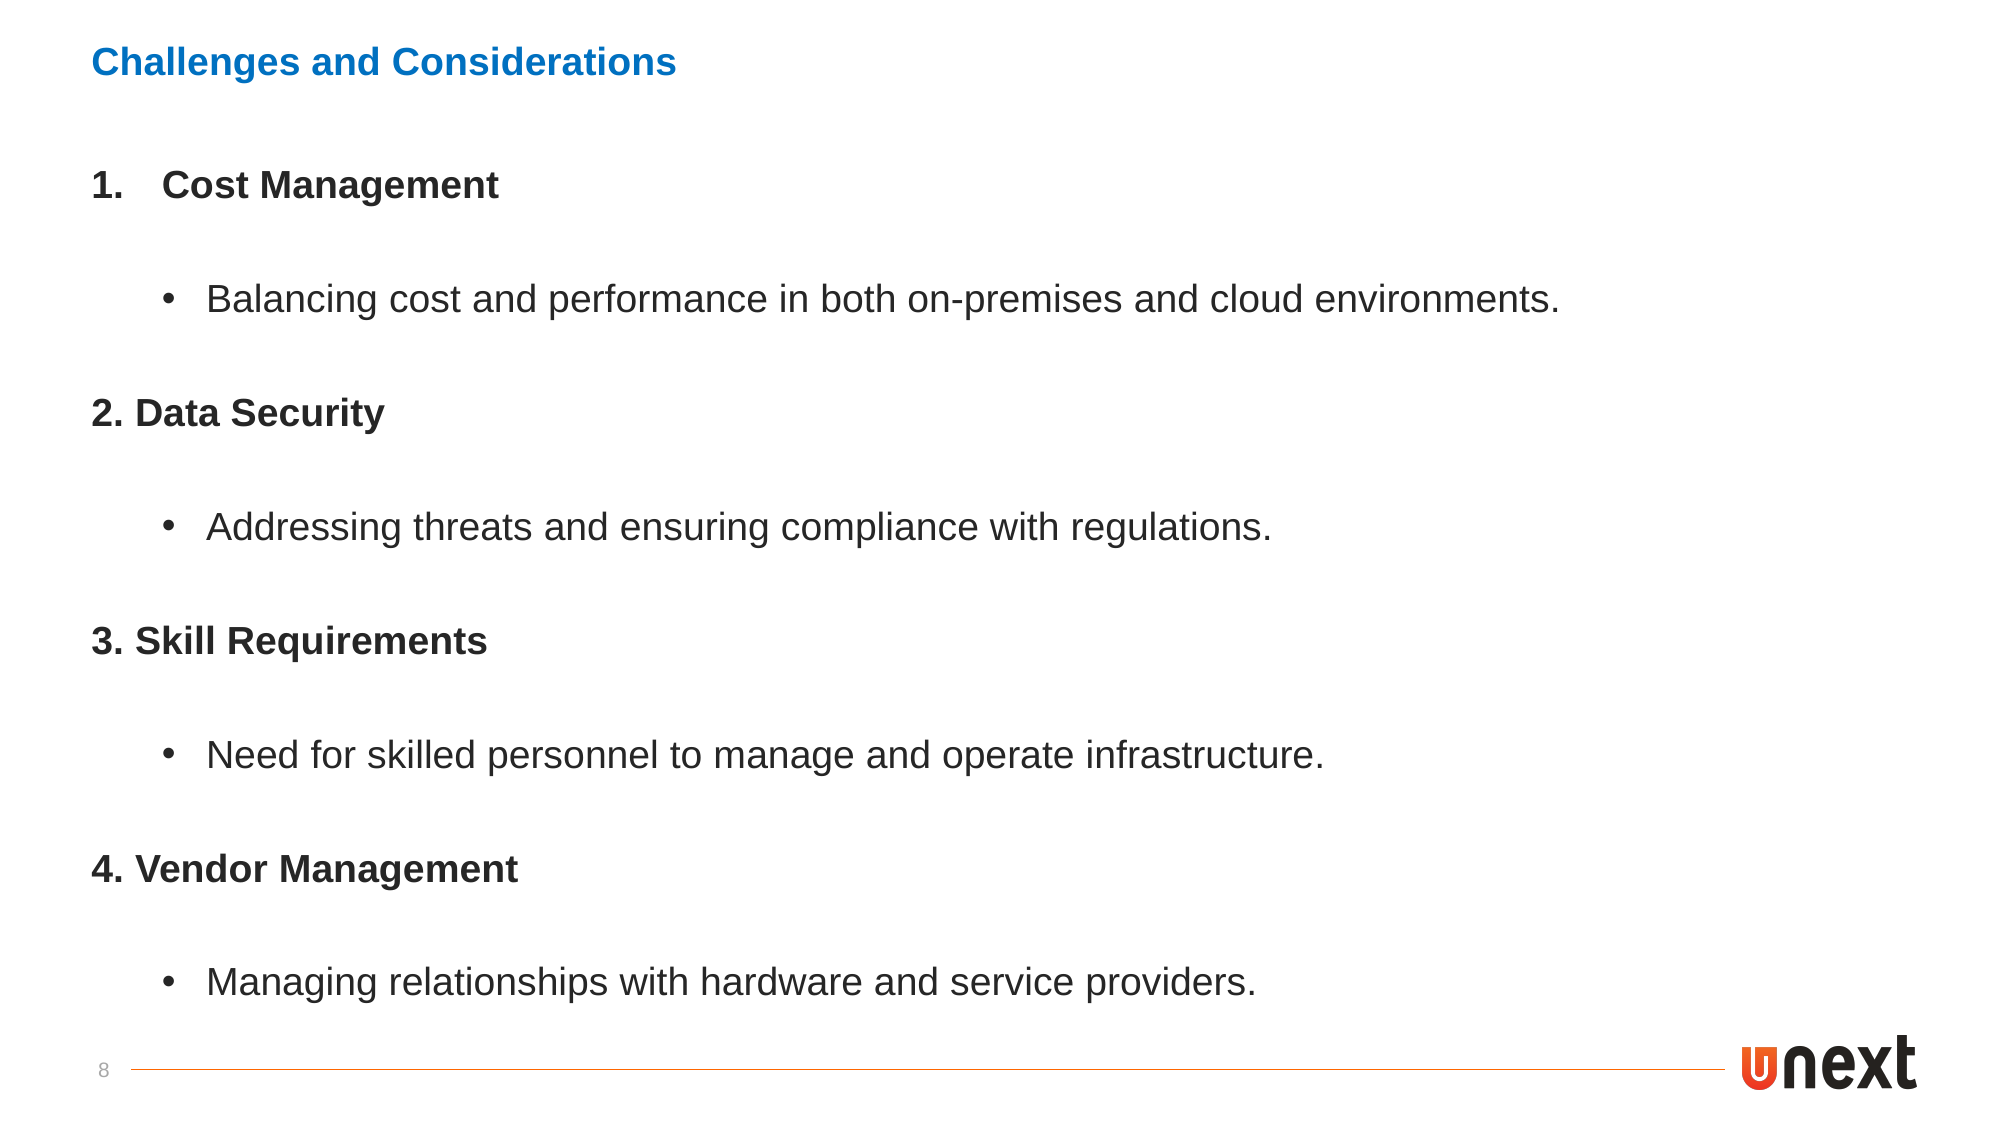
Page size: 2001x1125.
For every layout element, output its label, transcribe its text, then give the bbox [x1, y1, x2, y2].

picture [1742, 1035, 1917, 1090]
slide_number 8 [48, 1047, 110, 1091]
list Challenges and Considerations Cost Management Balancing cost and performance in both on-premises and cloud environments. 2. Data Security Addressing threats and ensuring compliance with regulations. 3. Skill Requirements Need for skilled personnel to manage and operate infrastructure. 4. Vendor Management Managing relationships with hardware and service providers. [76, 33, 1924, 1021]
